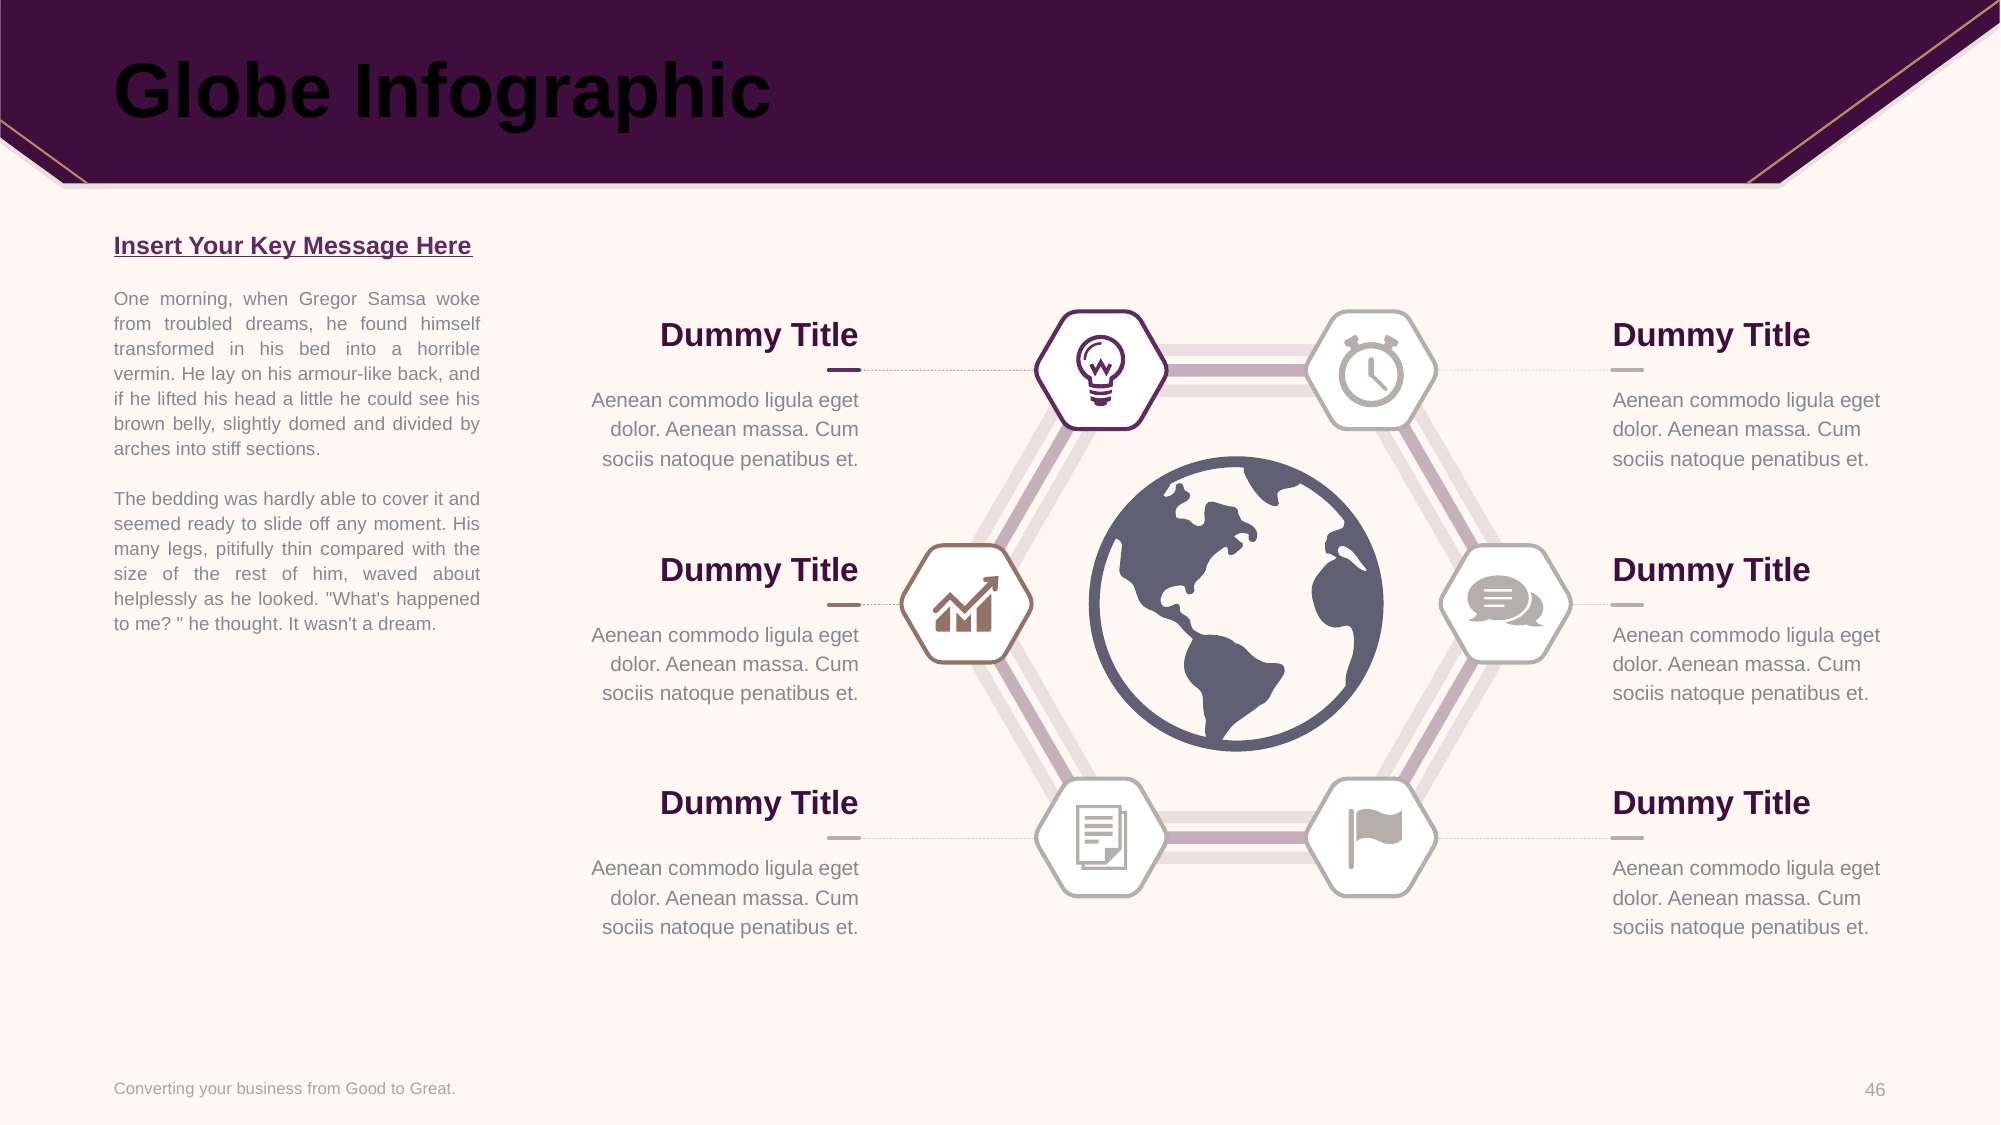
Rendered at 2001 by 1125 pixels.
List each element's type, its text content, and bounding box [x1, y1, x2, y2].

title Globe Infographic [114, 5, 1886, 181]
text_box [586, 309, 1886, 940]
slide_number 46 [1791, 1069, 1886, 1109]
list Insert Your Key Message Here One morning, when Gregor Samsa woke from troubled dreams, he found himself transformed in his bed into a horrible vermin. He lay on his armour-like back, and if he lifted his head a little he could see his brown belly, slightly domed and divided by arches into stiff sections. The bedding was hardly able to cover it and seemed ready to slide off any moment. His many legs, pitifully thin compared with the size of the rest of him, waved about helplessly as he looked. "What's happened to me? " he thought. It wasn't a dream. [114, 234, 481, 1014]
footer Converting your business from Good to Great. [114, 1068, 899, 1108]
